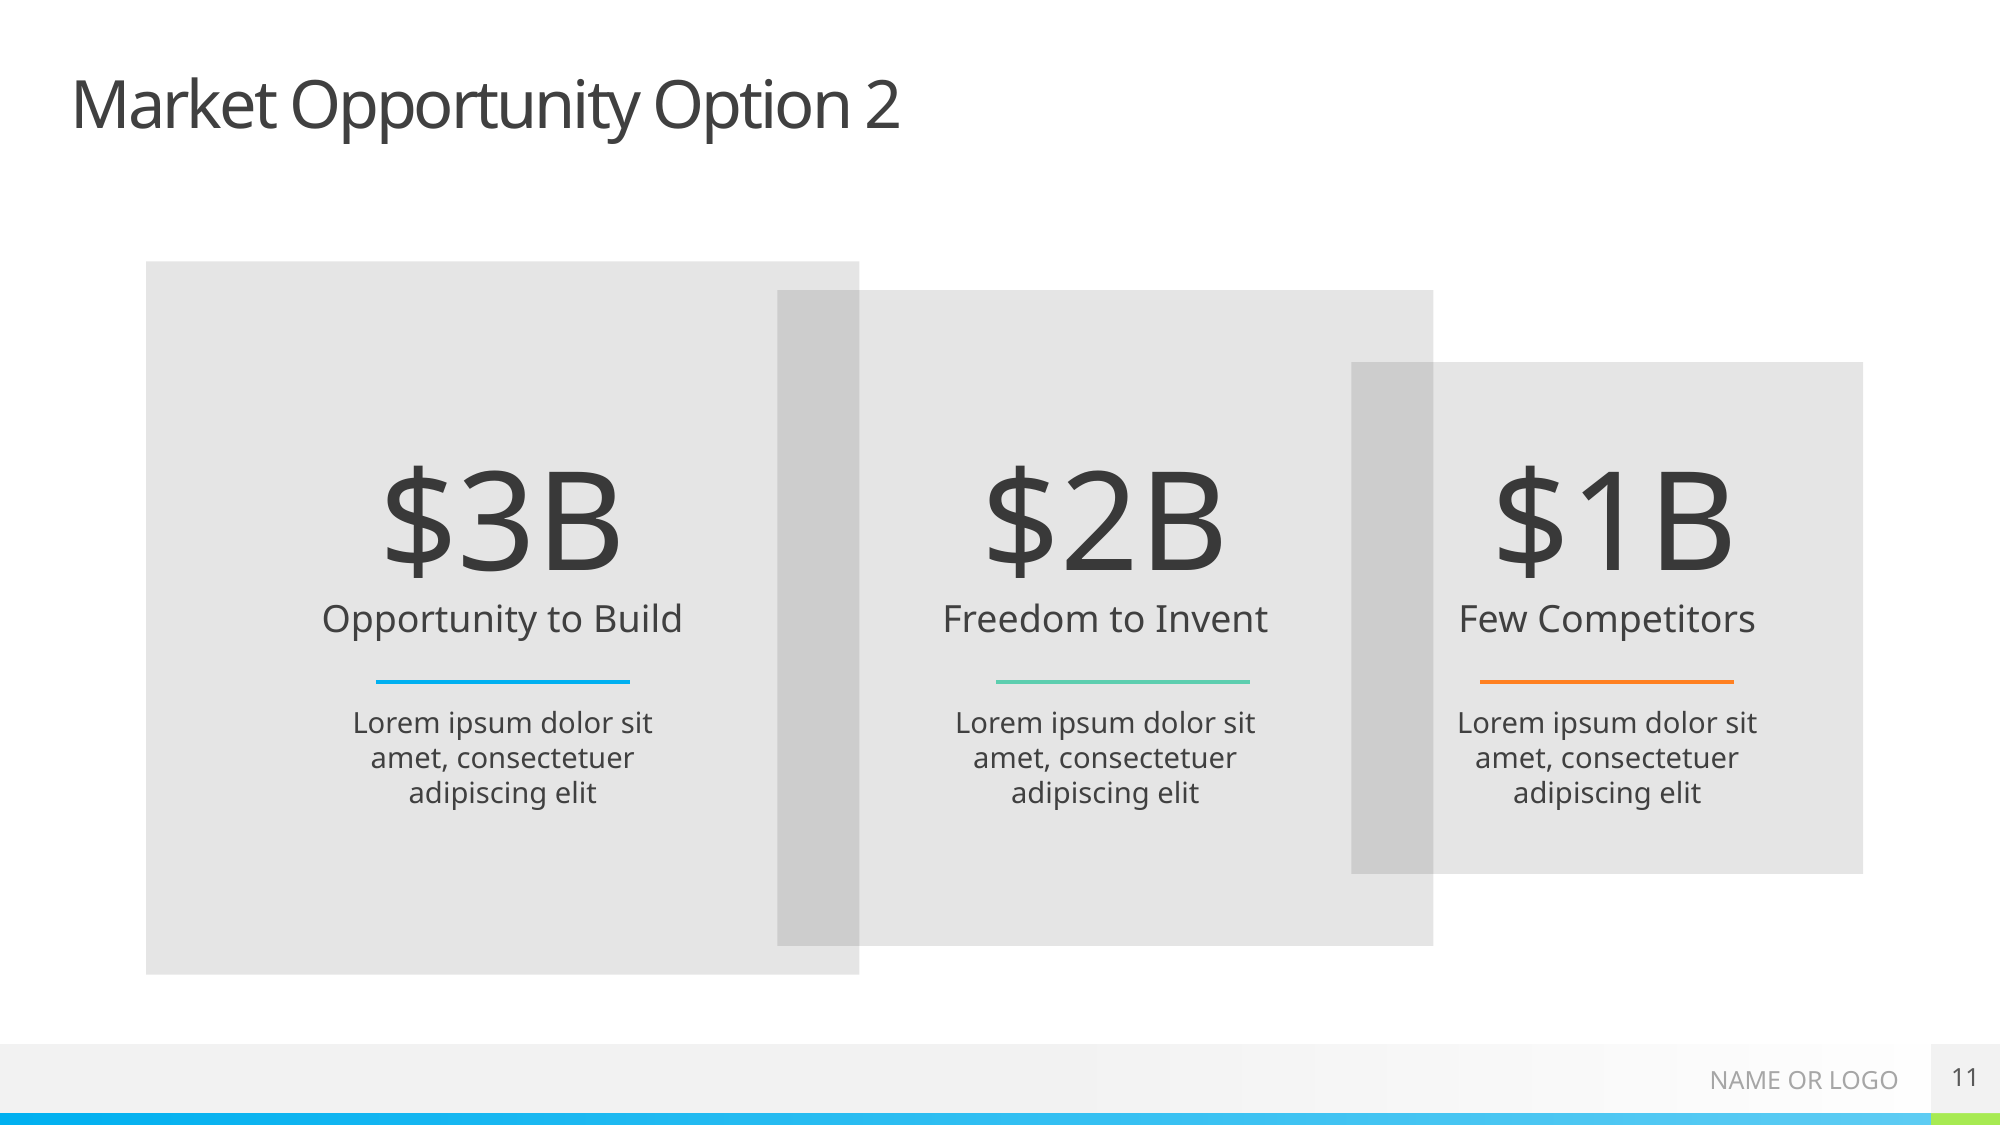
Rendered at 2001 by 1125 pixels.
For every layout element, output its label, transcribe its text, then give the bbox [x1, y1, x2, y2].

list Freedom to Invent [777, 290, 1434, 946]
list Lorem ipsum dolor sit amet, consectetuer adipiscing elit [942, 704, 1268, 823]
list Lorem ipsum dolor sit amet, consectetuer adipiscing elit [340, 704, 666, 823]
list Lorem ipsum dolor sit amet, consectetuer adipiscing elit [1444, 704, 1770, 823]
title Market Opportunity Option 2 [70, 70, 1932, 142]
list Few Competitors [1351, 362, 1864, 874]
slide_number 11 [1931, 1044, 2000, 1114]
list Opportunity to Build [146, 261, 860, 975]
